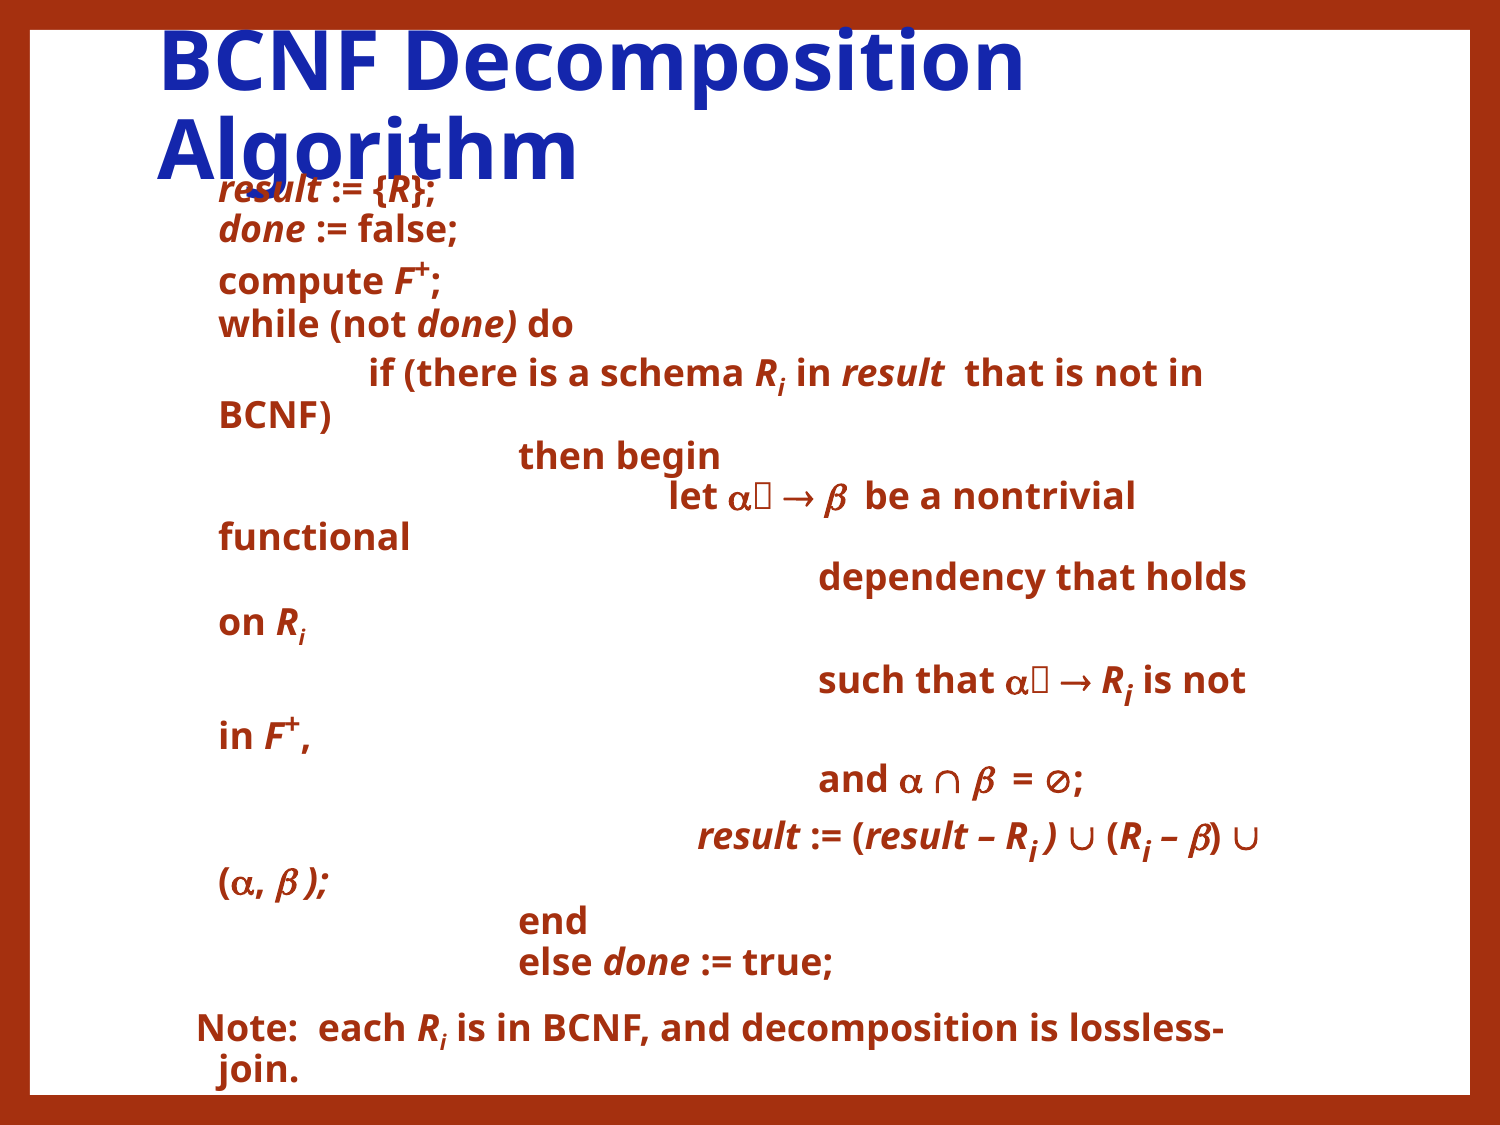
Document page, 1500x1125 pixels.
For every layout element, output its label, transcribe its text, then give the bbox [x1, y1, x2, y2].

list result := {R}; done := false; compute F+; while (not done) do if (there is a schema Ri in result that is not in BCNF) then begin let    be a nontrivial functional dependency that holds on Ri such that   Ri is not in F+, and    = ; result := (result – Ri )  (Ri – )  (,  ); end else done := true; Note: each Ri is in BCNF, and decomposition is lossless-join. [174, 162, 1279, 838]
title BCNF Decomposition Algorithm [142, 54, 1358, 163]
